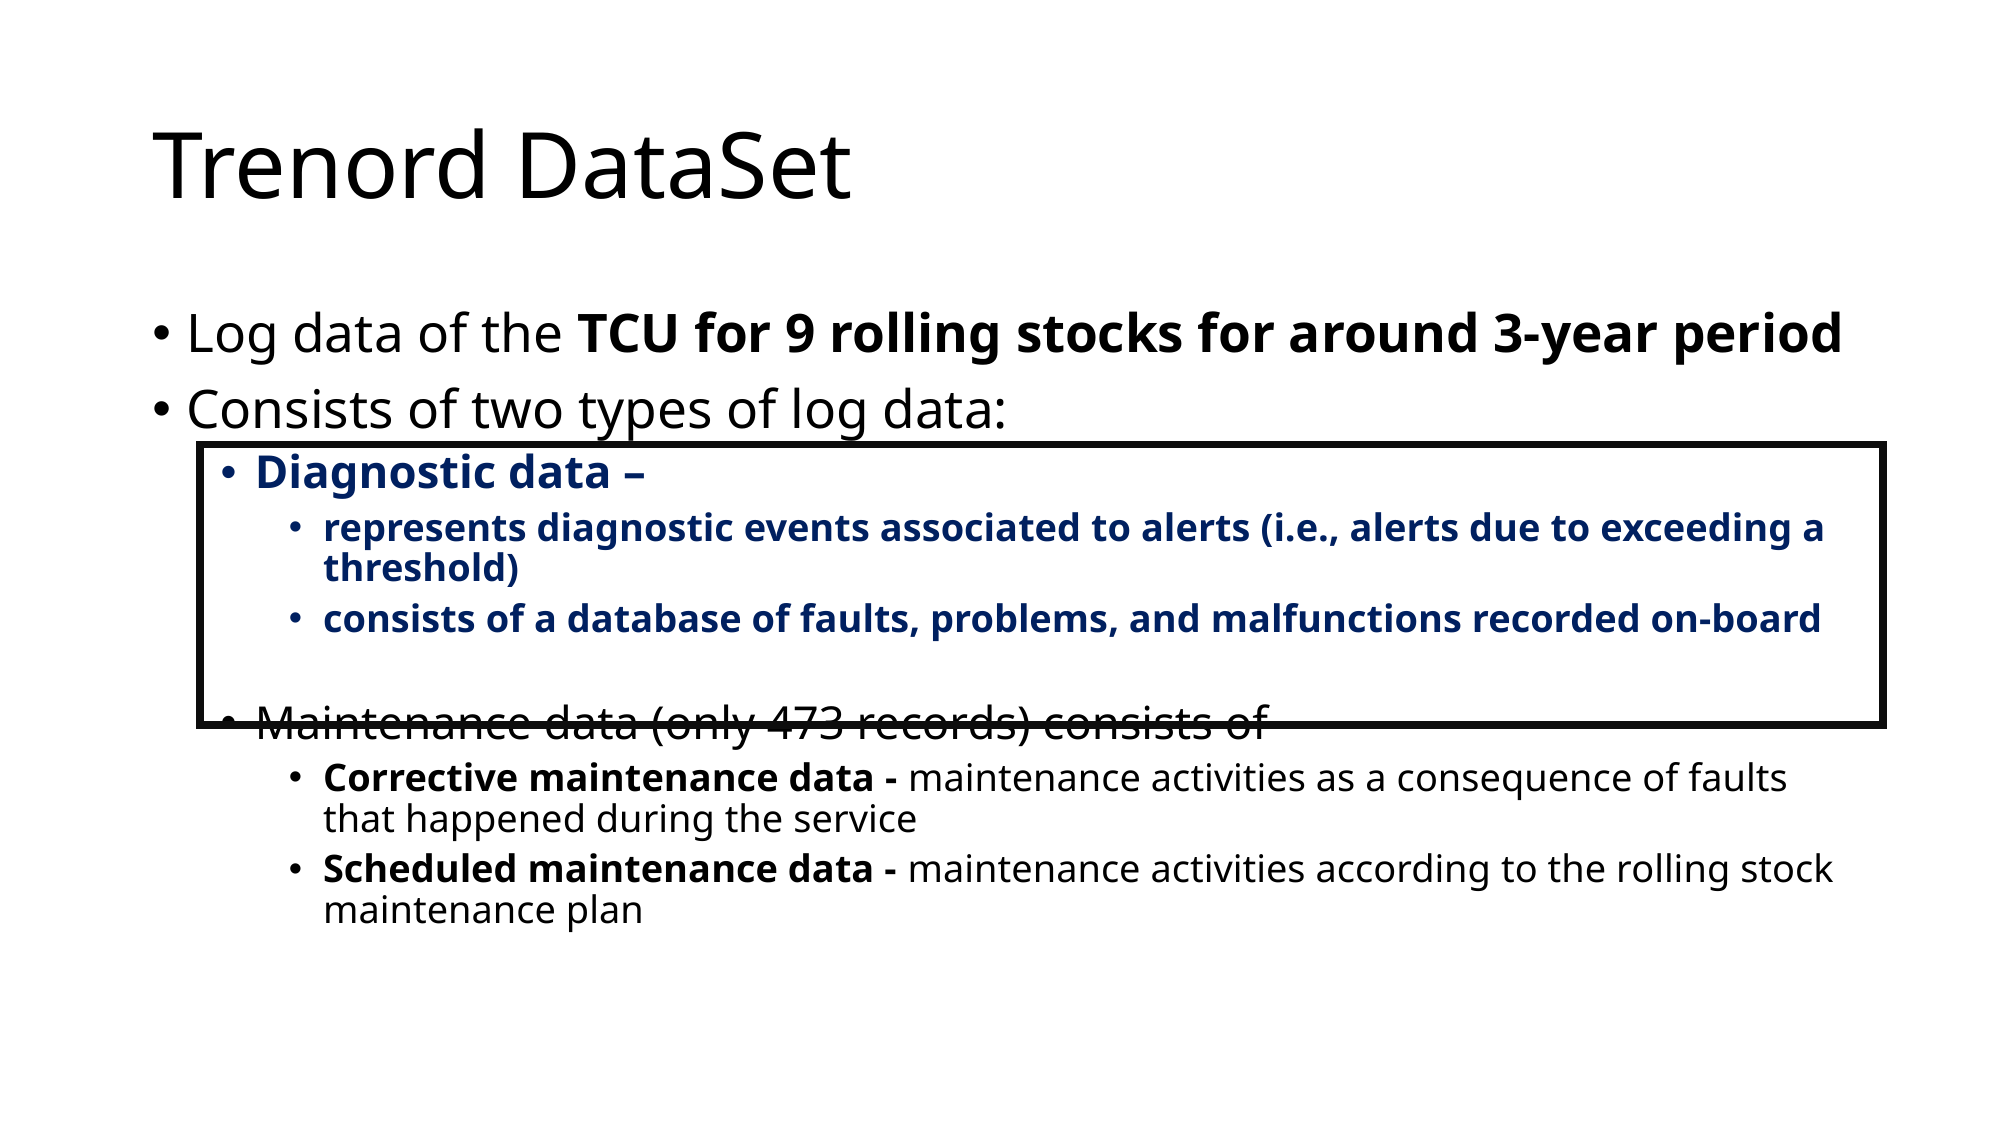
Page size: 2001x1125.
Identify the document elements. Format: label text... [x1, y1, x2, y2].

title Trenord DataSet [137, 59, 1863, 278]
text_box [198, 443, 1885, 727]
list Log data of the TCU for 9 rolling stocks for around 3-year period Consists of two types of log data: Diagnostic data – represents diagnostic events associated to alerts (i.e., alerts due to exceeding a threshold) consists of a database of faults, problems, and malfunctions recorded on-board Maintenance data (only 473 records) consists of Corrective maintenance data - maintenance activities as a consequence of faults that happened during the service Scheduled maintenance data - maintenance activities according to the rolling stock maintenance plan [137, 299, 1863, 1014]
